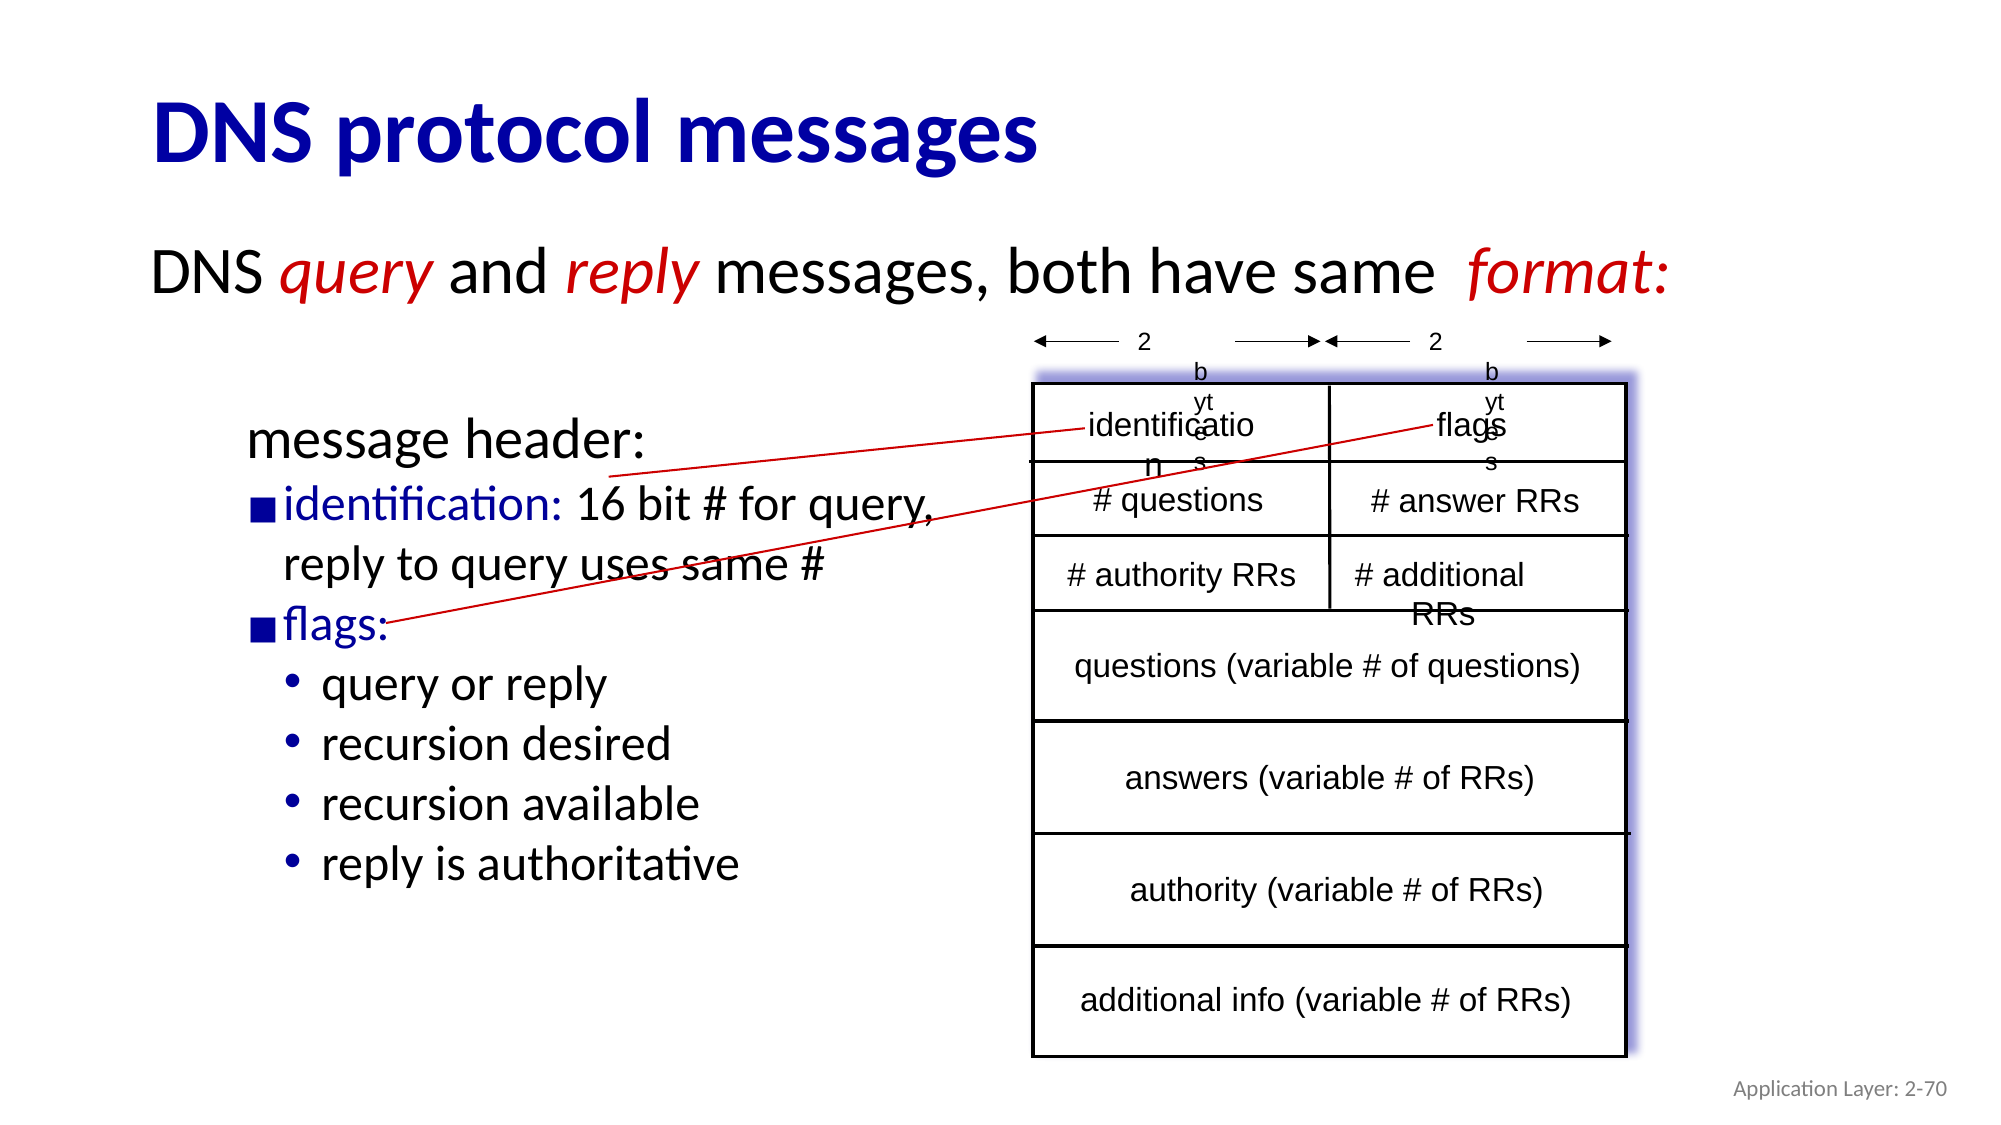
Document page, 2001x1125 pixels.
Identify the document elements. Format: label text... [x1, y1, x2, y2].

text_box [385, 424, 1434, 624]
title DNS protocol messages [137, 59, 1863, 207]
slide_number Application Layer: 2-‹#› [1512, 1056, 1963, 1117]
text_box message header: identification: 16 bit # for query, reply to query uses same # flags: query or reply recursion desired recursion available reply is authoritative [230, 392, 1000, 1023]
text_box DNS query and reply messages, both have same format: [113, 228, 1819, 313]
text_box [1028, 317, 1632, 1058]
